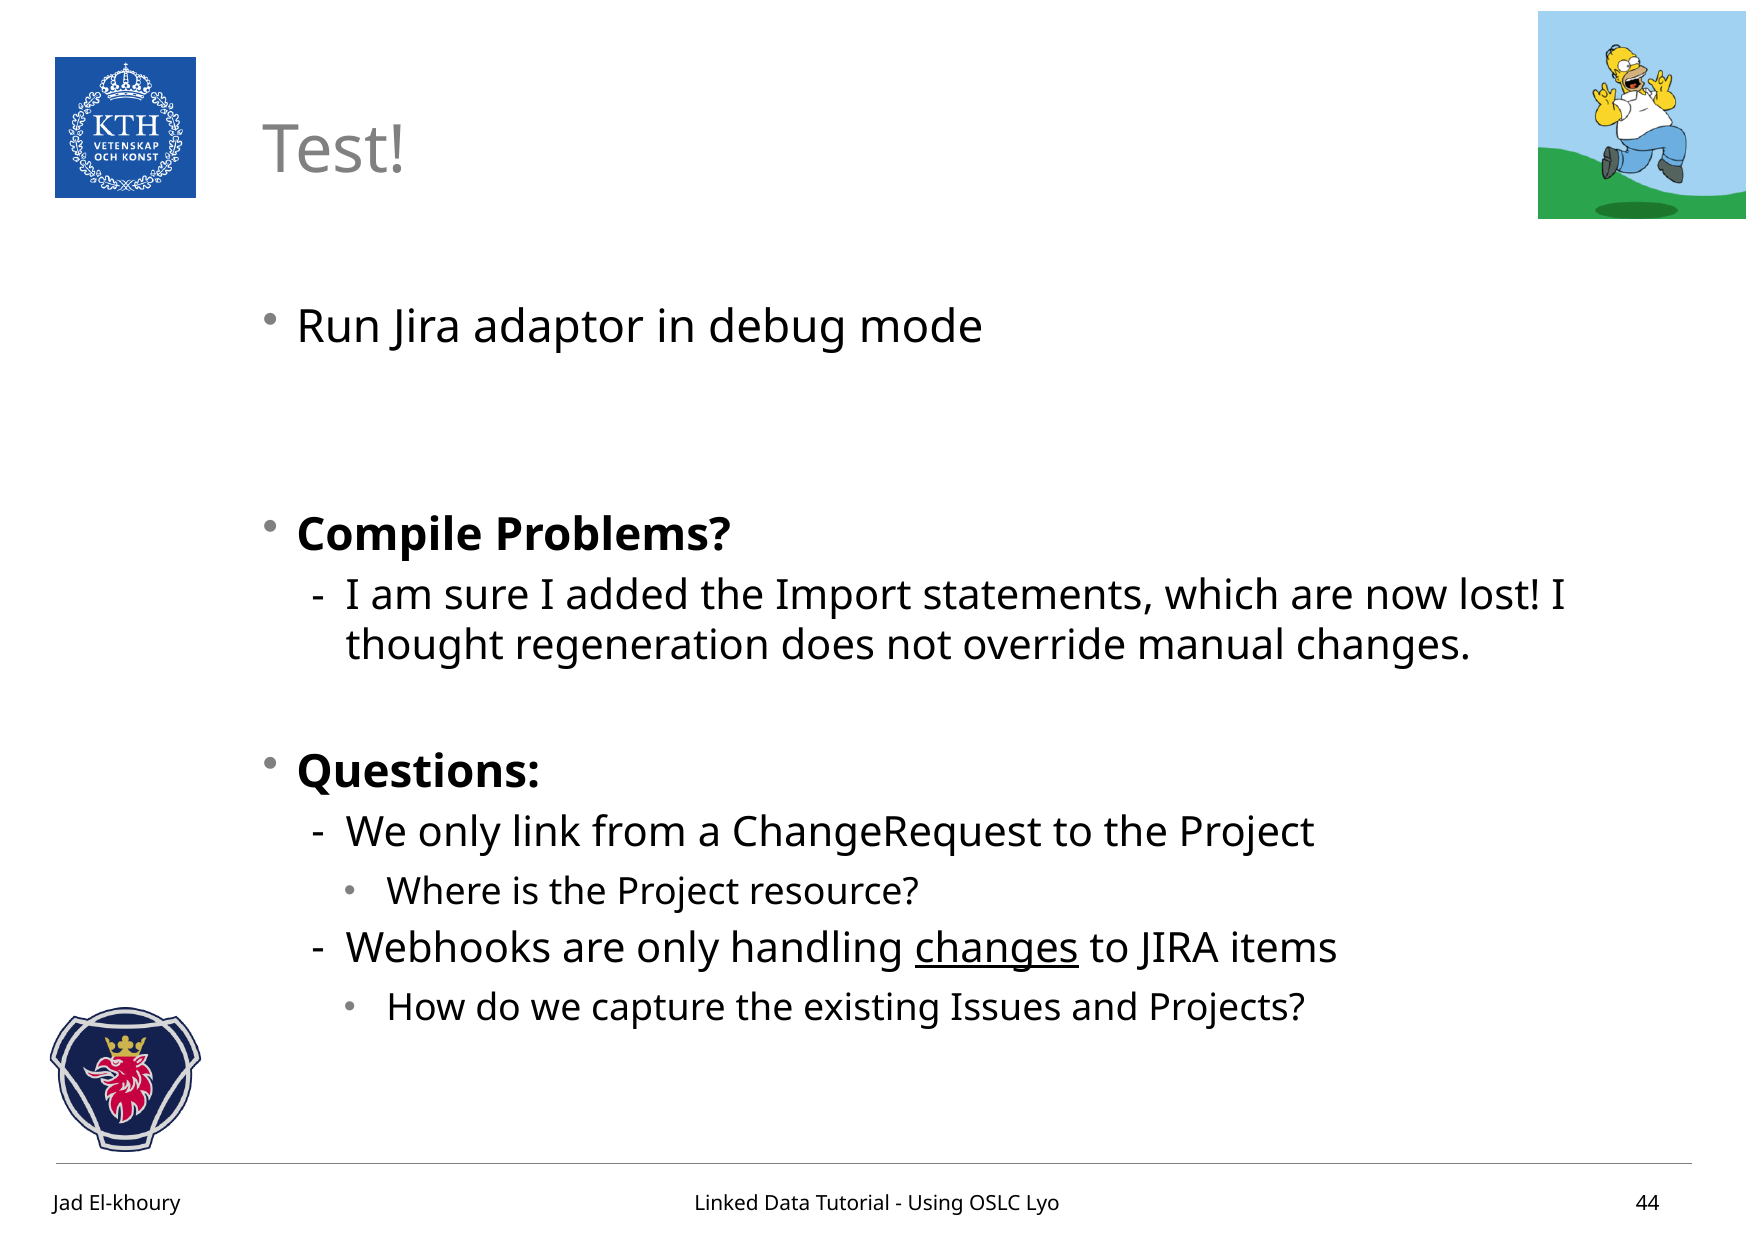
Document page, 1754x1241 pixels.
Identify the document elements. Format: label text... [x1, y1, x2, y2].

slide_number 44 [1621, 1182, 1692, 1223]
picture [55, 57, 196, 198]
list Run Jira adaptor in debug mode Compile Problems? I am sure I added the Import statements, which are now lost! I thought regeneration does not override manual changes. Questions: We only link from a ChangeRequest to the Project Where is the Project resource? Webhooks are only handling changes to JIRA items How do we capture the existing Issues and Projects? [262, 289, 1681, 1140]
picture [49, 1007, 202, 1152]
title Test! [262, 57, 1681, 234]
picture [1538, 11, 1746, 219]
